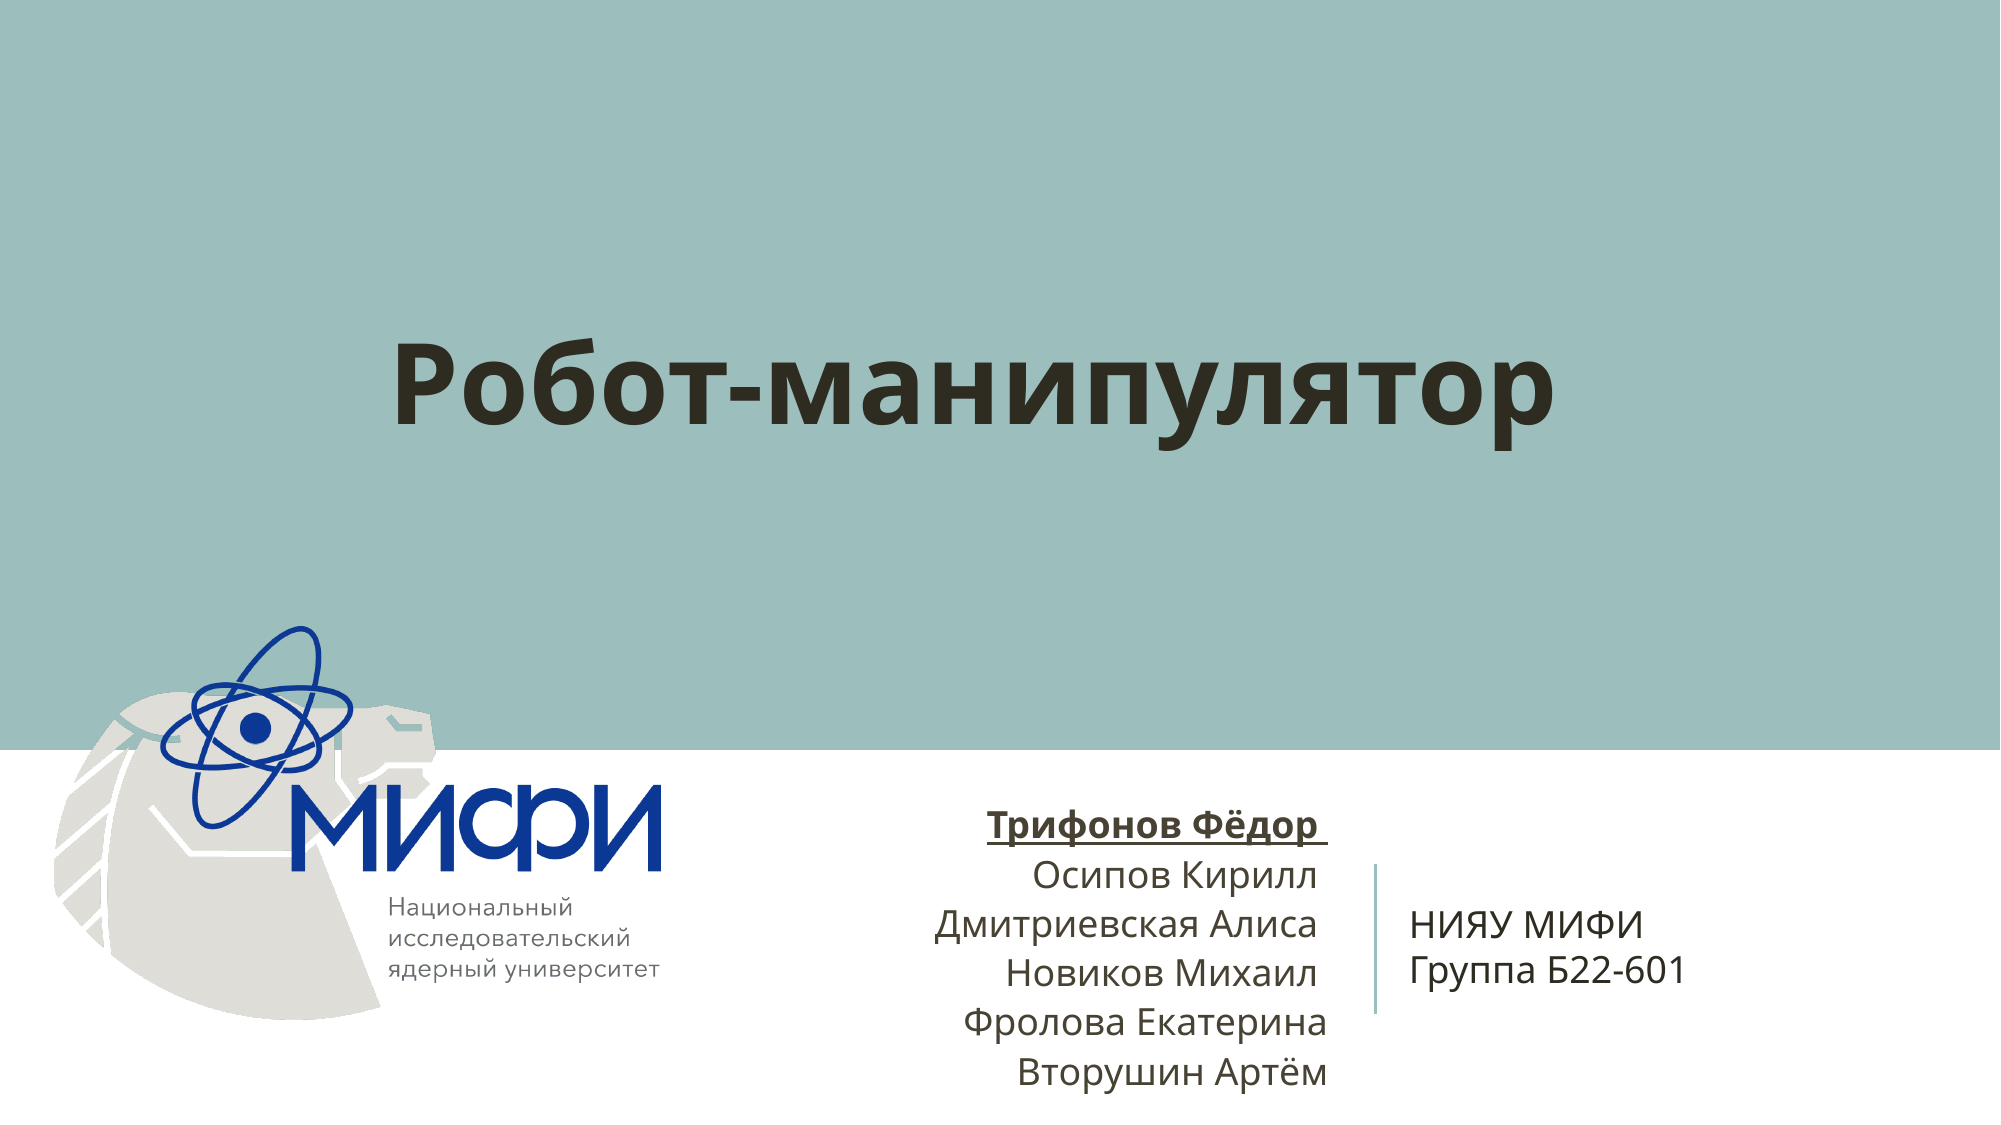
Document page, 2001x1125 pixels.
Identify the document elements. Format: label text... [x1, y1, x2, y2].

text_box Робот-манипулятор [373, 304, 1574, 454]
subtitle Трифонов Фёдор Осипов Кирилл Дмитриевская Алиса Новиков Михаил Фролова Екатерина Вторушин Артём [604, 790, 1344, 1104]
picture [54, 626, 662, 1021]
text_box НИЯУ МИФИ Группа Б22-601 [1394, 893, 1806, 999]
